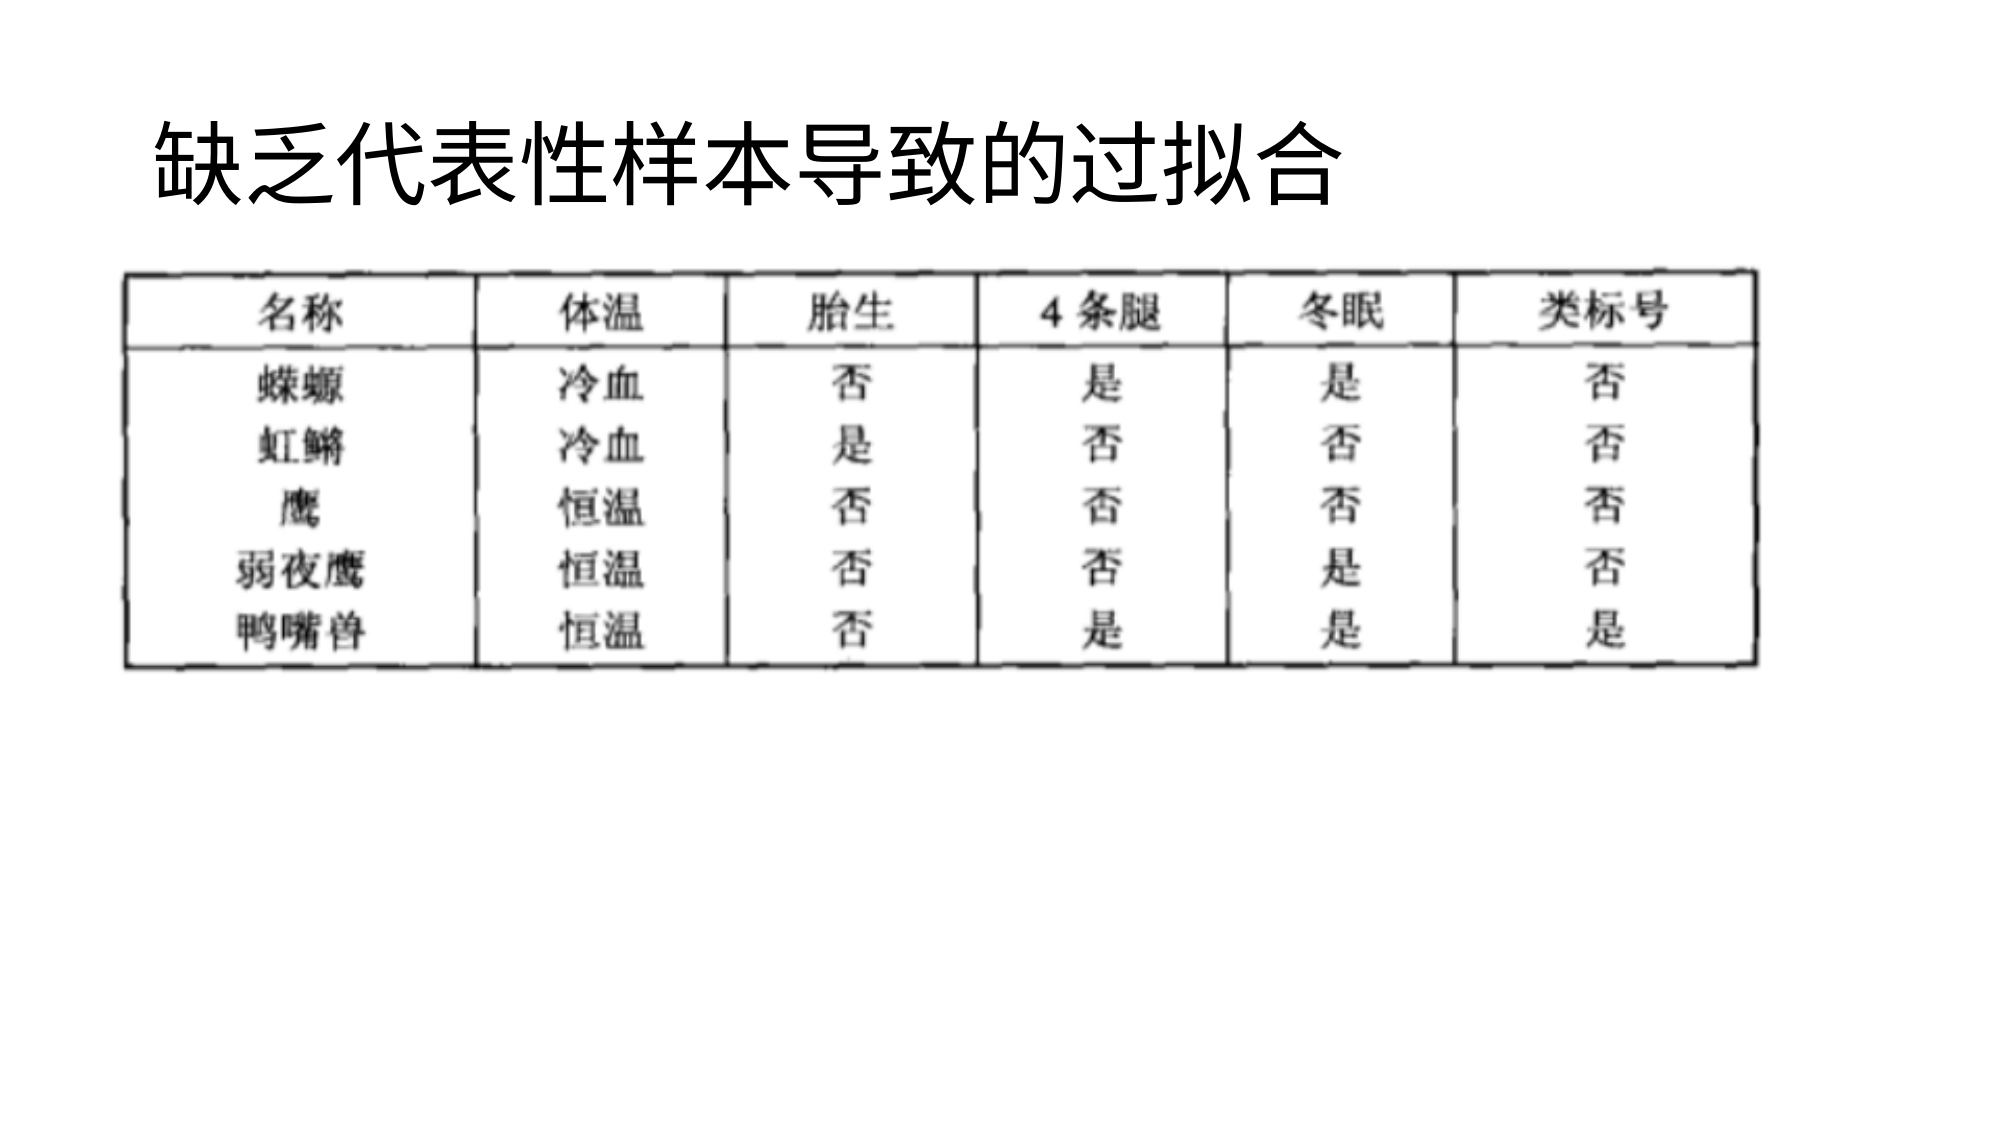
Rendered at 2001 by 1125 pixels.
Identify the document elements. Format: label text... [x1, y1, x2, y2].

picture [110, 255, 1778, 691]
title 缺乏代表性样本导致的过拟合 [137, 59, 1863, 278]
